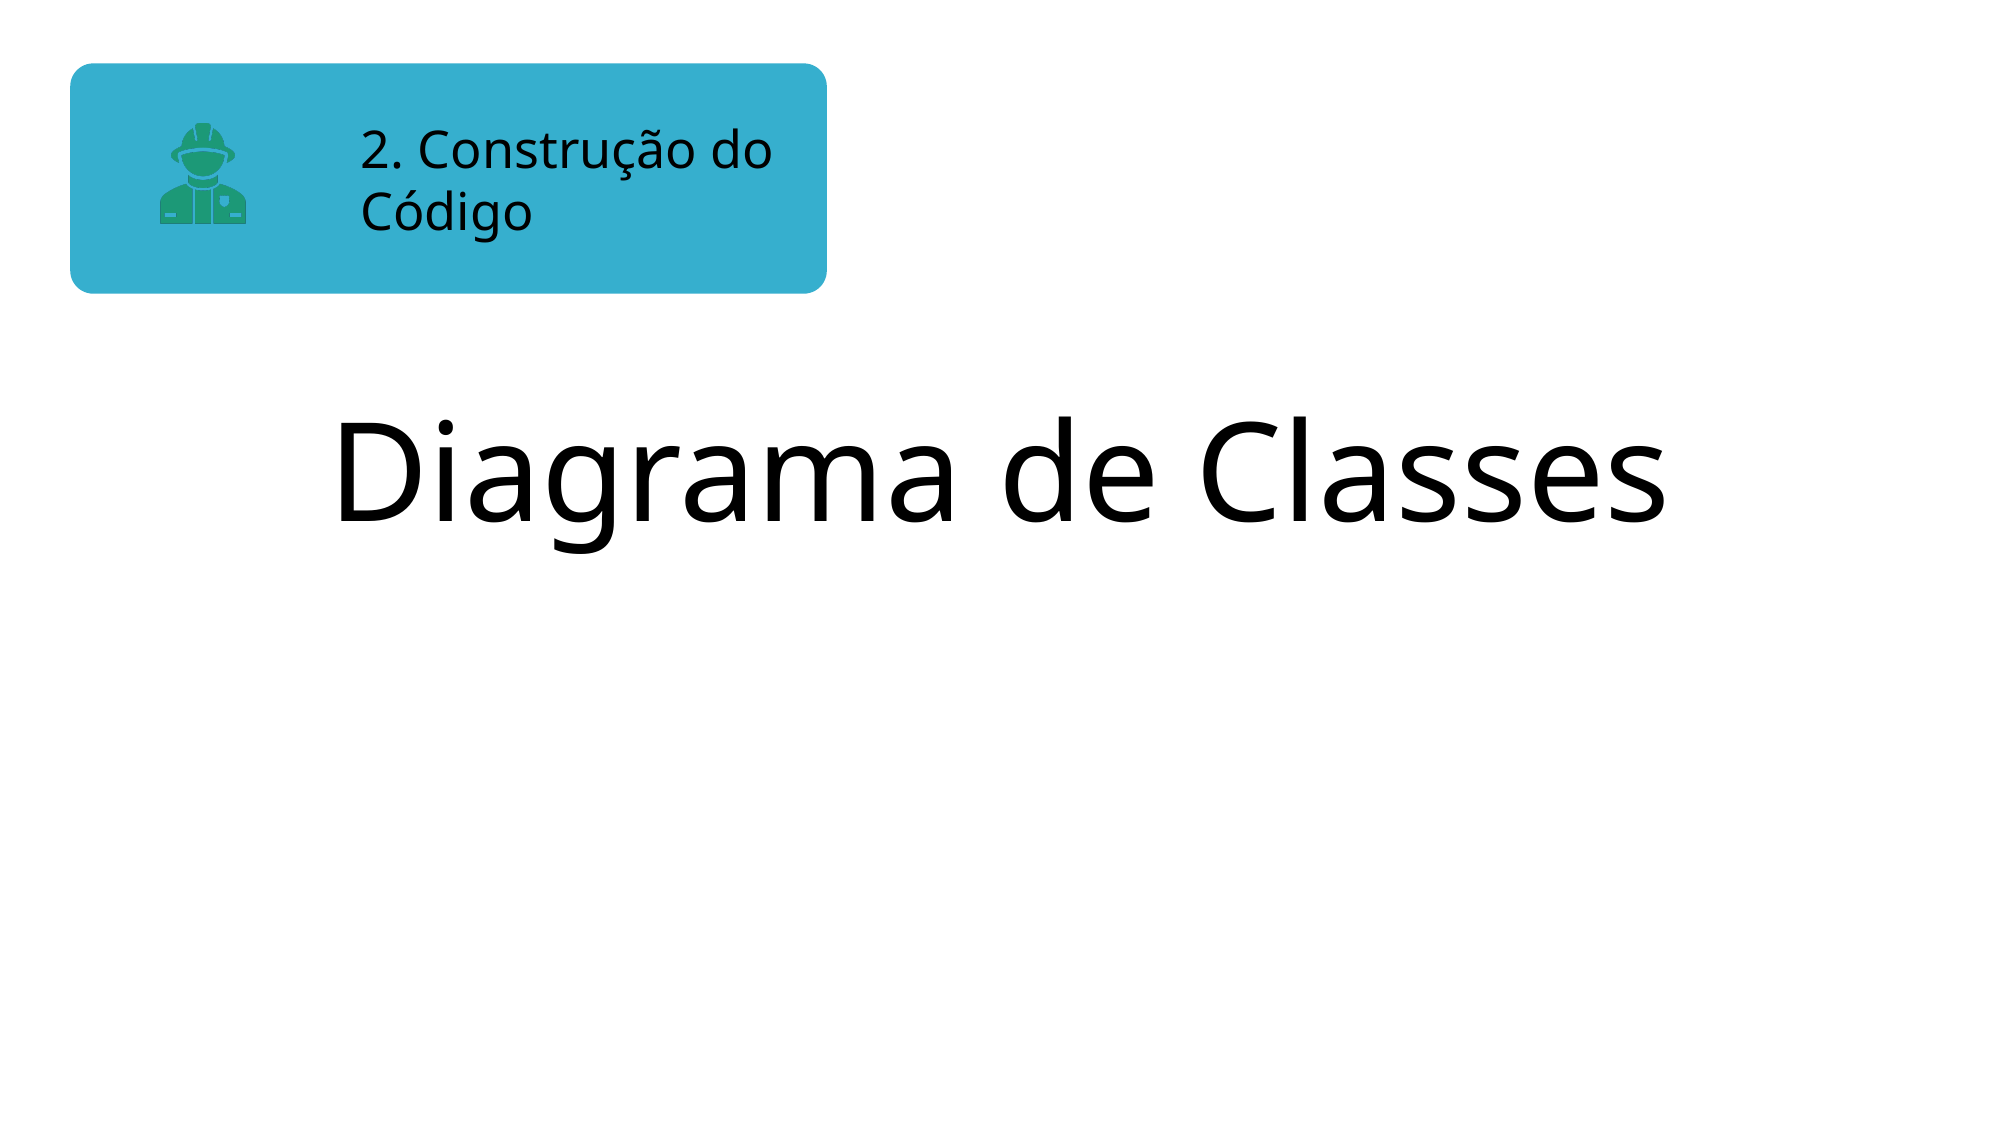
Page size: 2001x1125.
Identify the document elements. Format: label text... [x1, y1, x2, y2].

title Diagrama de Classes [137, 367, 1863, 586]
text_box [70, 0, 827, 563]
